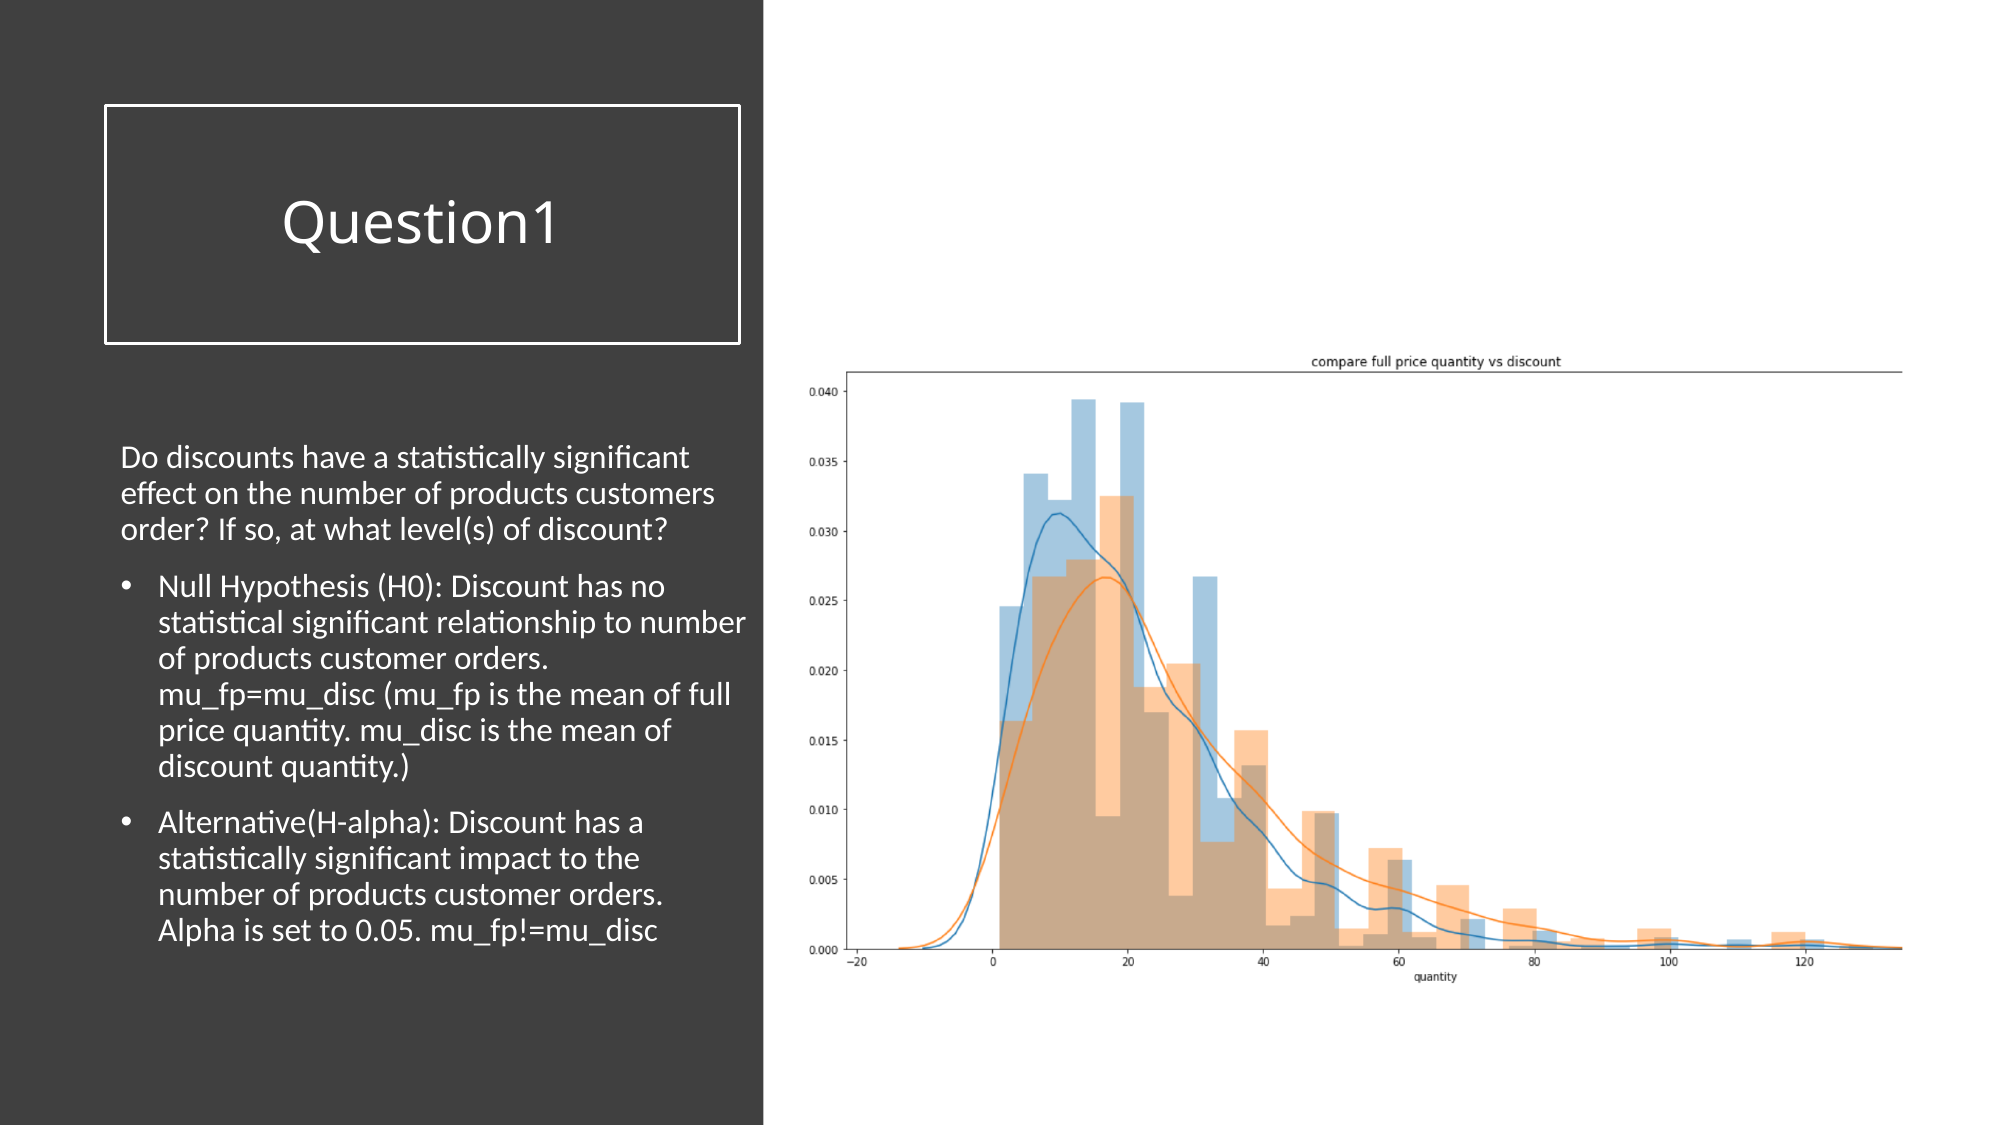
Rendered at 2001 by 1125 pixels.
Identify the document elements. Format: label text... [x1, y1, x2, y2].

list Do discounts have a statistically significant effect on the number of products customers order? If so, at what level(s) of discount? Null Hypothesis (H0): Discount has no statistical significant relationship to number of products customer orders. mu_fp=mu_disc (mu_fp is the mean of full price quantity. mu_disc is the mean of discount quantity.) Alternative(H-alpha): Discount has a statistically significant impact to the number of products customer orders. Alpha is set to 0.05. mu_fp!=mu_disc [105, 432, 764, 992]
title Question1 [105, 105, 740, 344]
picture [789, 343, 1903, 992]
text_box [0, 0, 764, 1125]
